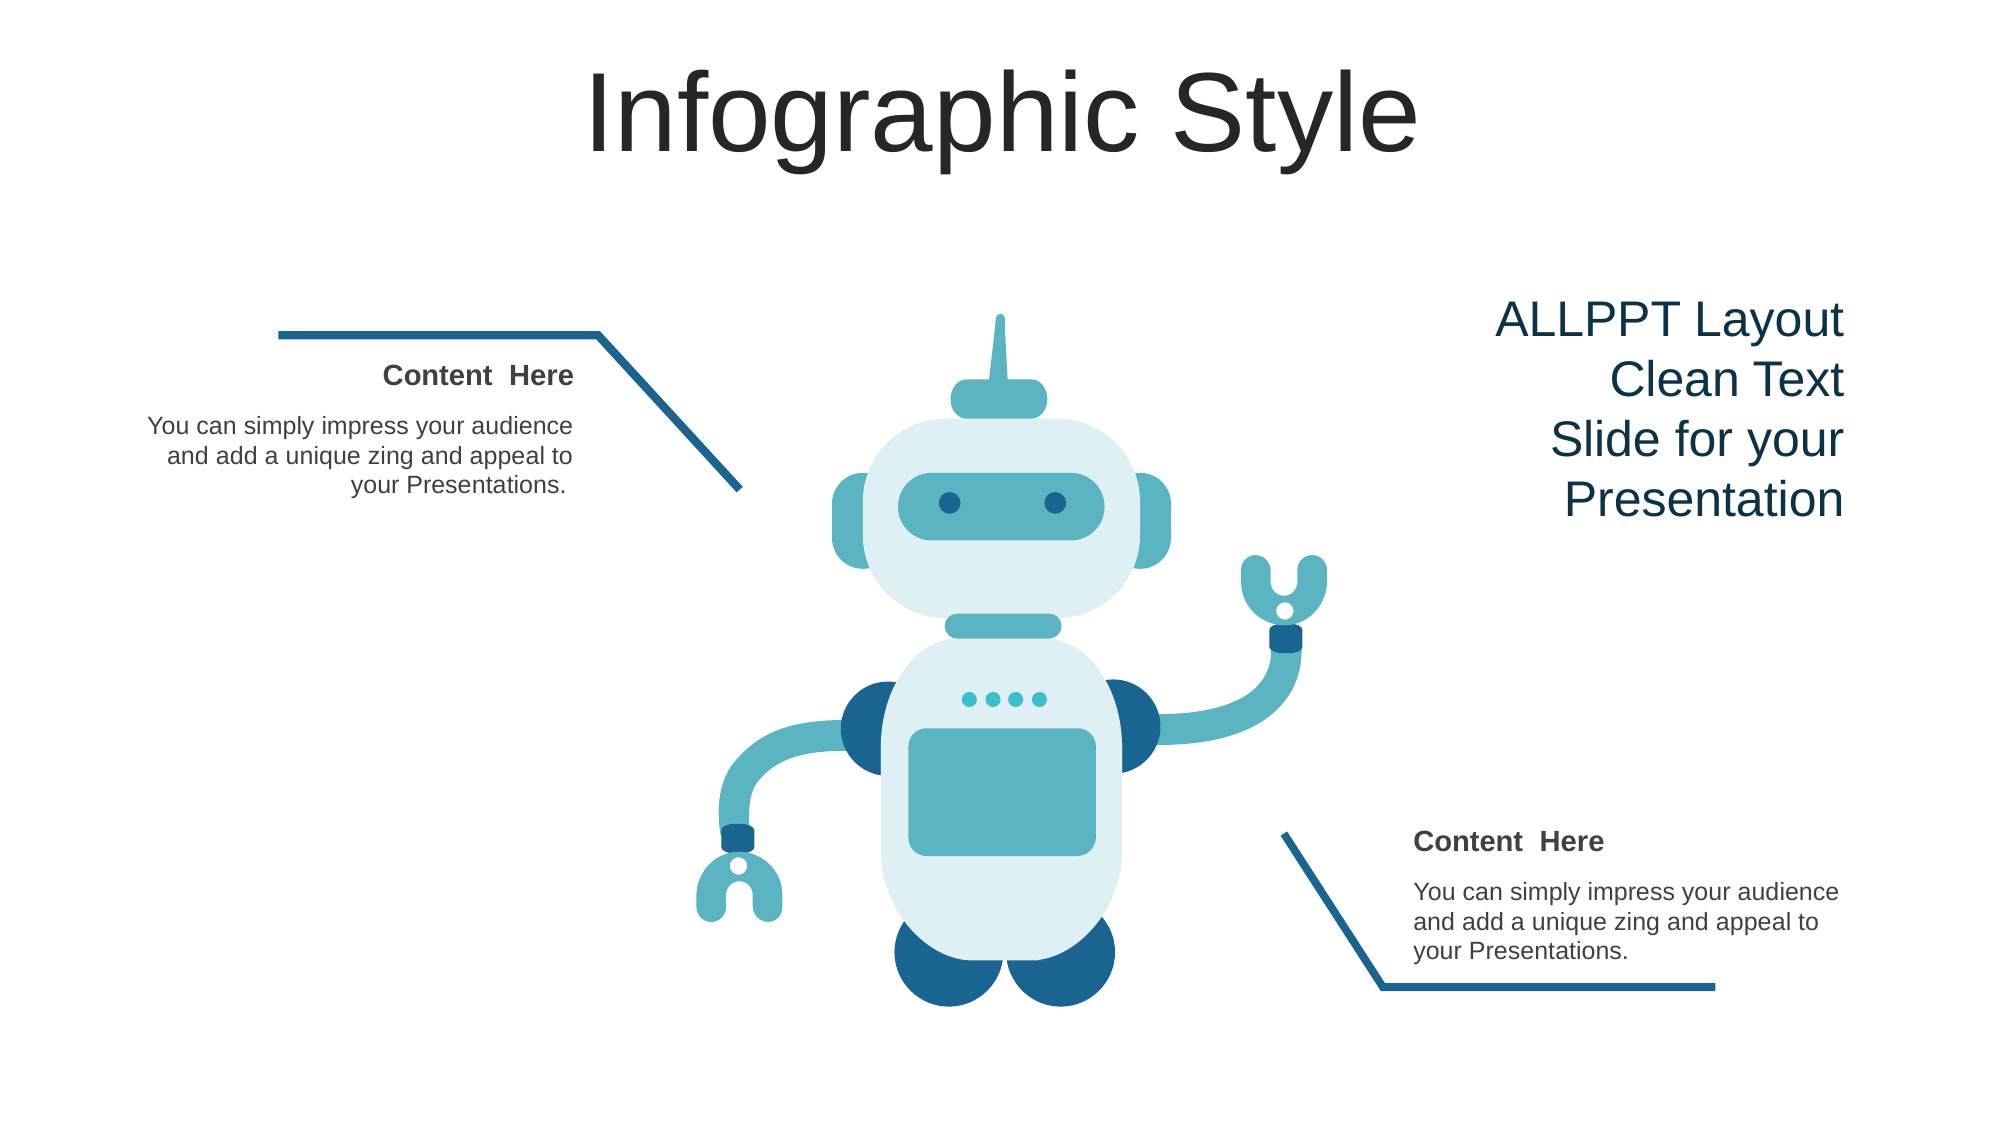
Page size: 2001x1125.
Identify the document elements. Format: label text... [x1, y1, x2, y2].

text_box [127, 348, 589, 508]
list Infographic Style [53, 55, 1952, 175]
text_box [278, 334, 693, 474]
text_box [1398, 814, 1860, 974]
text_box ALLPPT Layout Clean Text Slide for your Presentation [1474, 278, 1860, 534]
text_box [693, 310, 1330, 1010]
text_box [1330, 849, 1716, 988]
